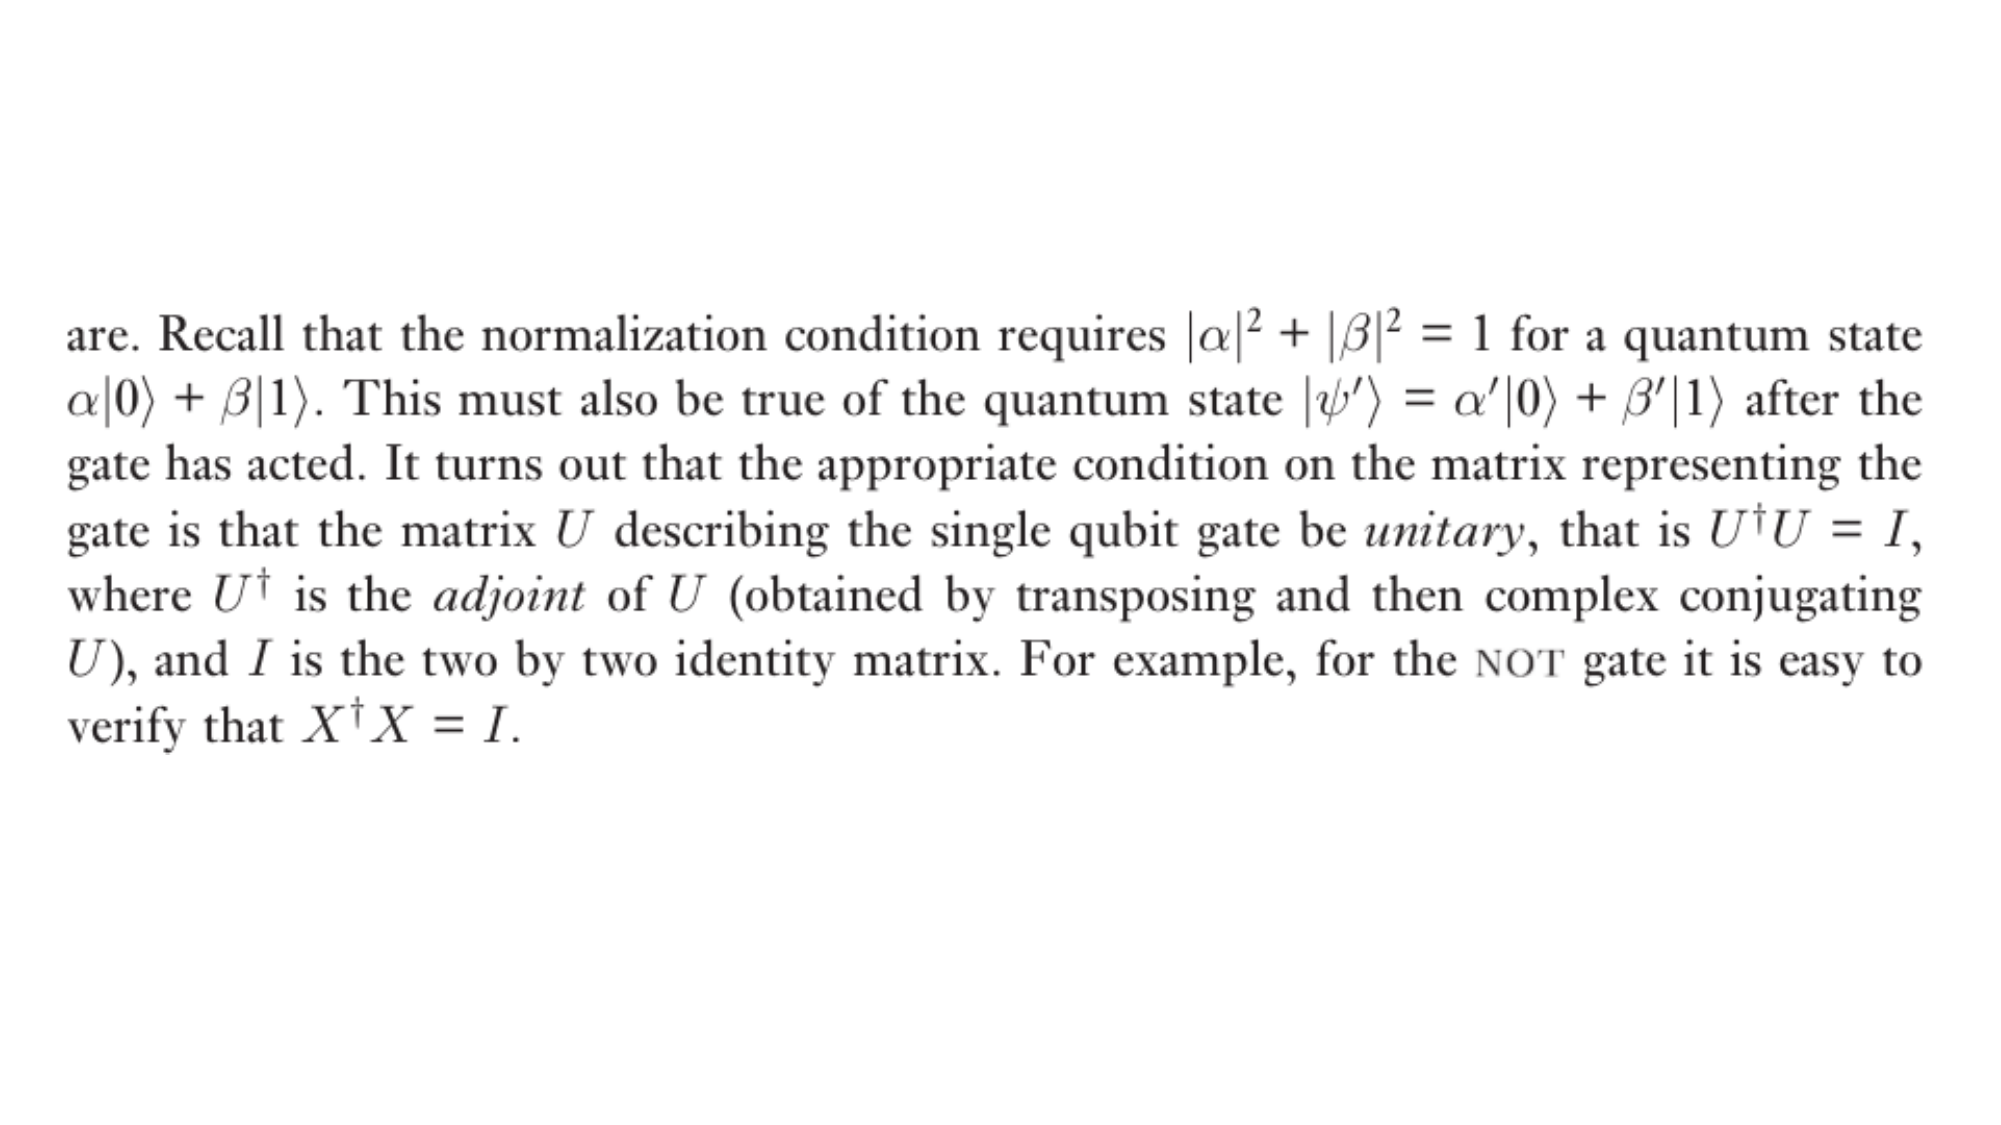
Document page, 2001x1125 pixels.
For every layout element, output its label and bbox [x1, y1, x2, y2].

list [60, 305, 1985, 755]
